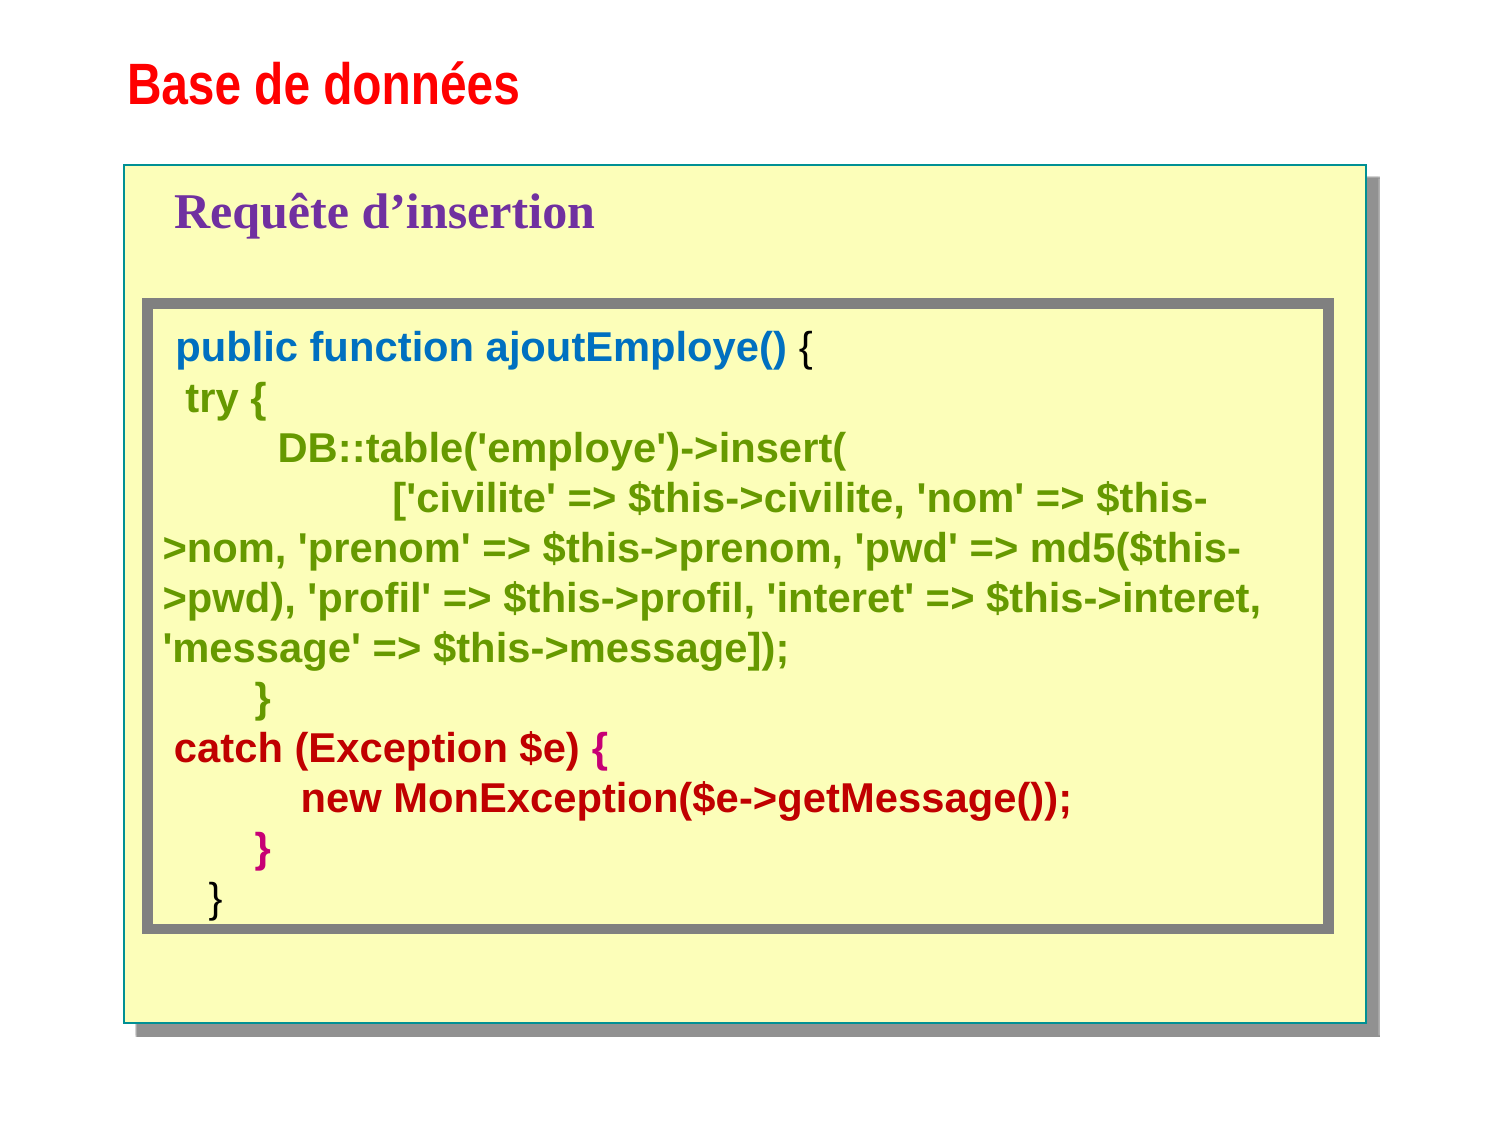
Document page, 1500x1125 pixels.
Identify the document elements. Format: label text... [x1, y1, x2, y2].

text_box public function ajoutEmploye() { try { DB::table('employe')->insert( ['civilite' => $this->civilite, 'nom' => $this->nom, 'prenom' => $this->prenom, 'pwd' => md5($this->pwd), 'profil' => $this->profil, 'interet' => $this->interet, 'message' => $this->message]); } catch (Exception $e) { new MonException($e->getMessage()); } } [147, 303, 1329, 929]
text_box Requête d’insertion [159, 171, 904, 247]
title Base de données [112, 19, 1456, 158]
